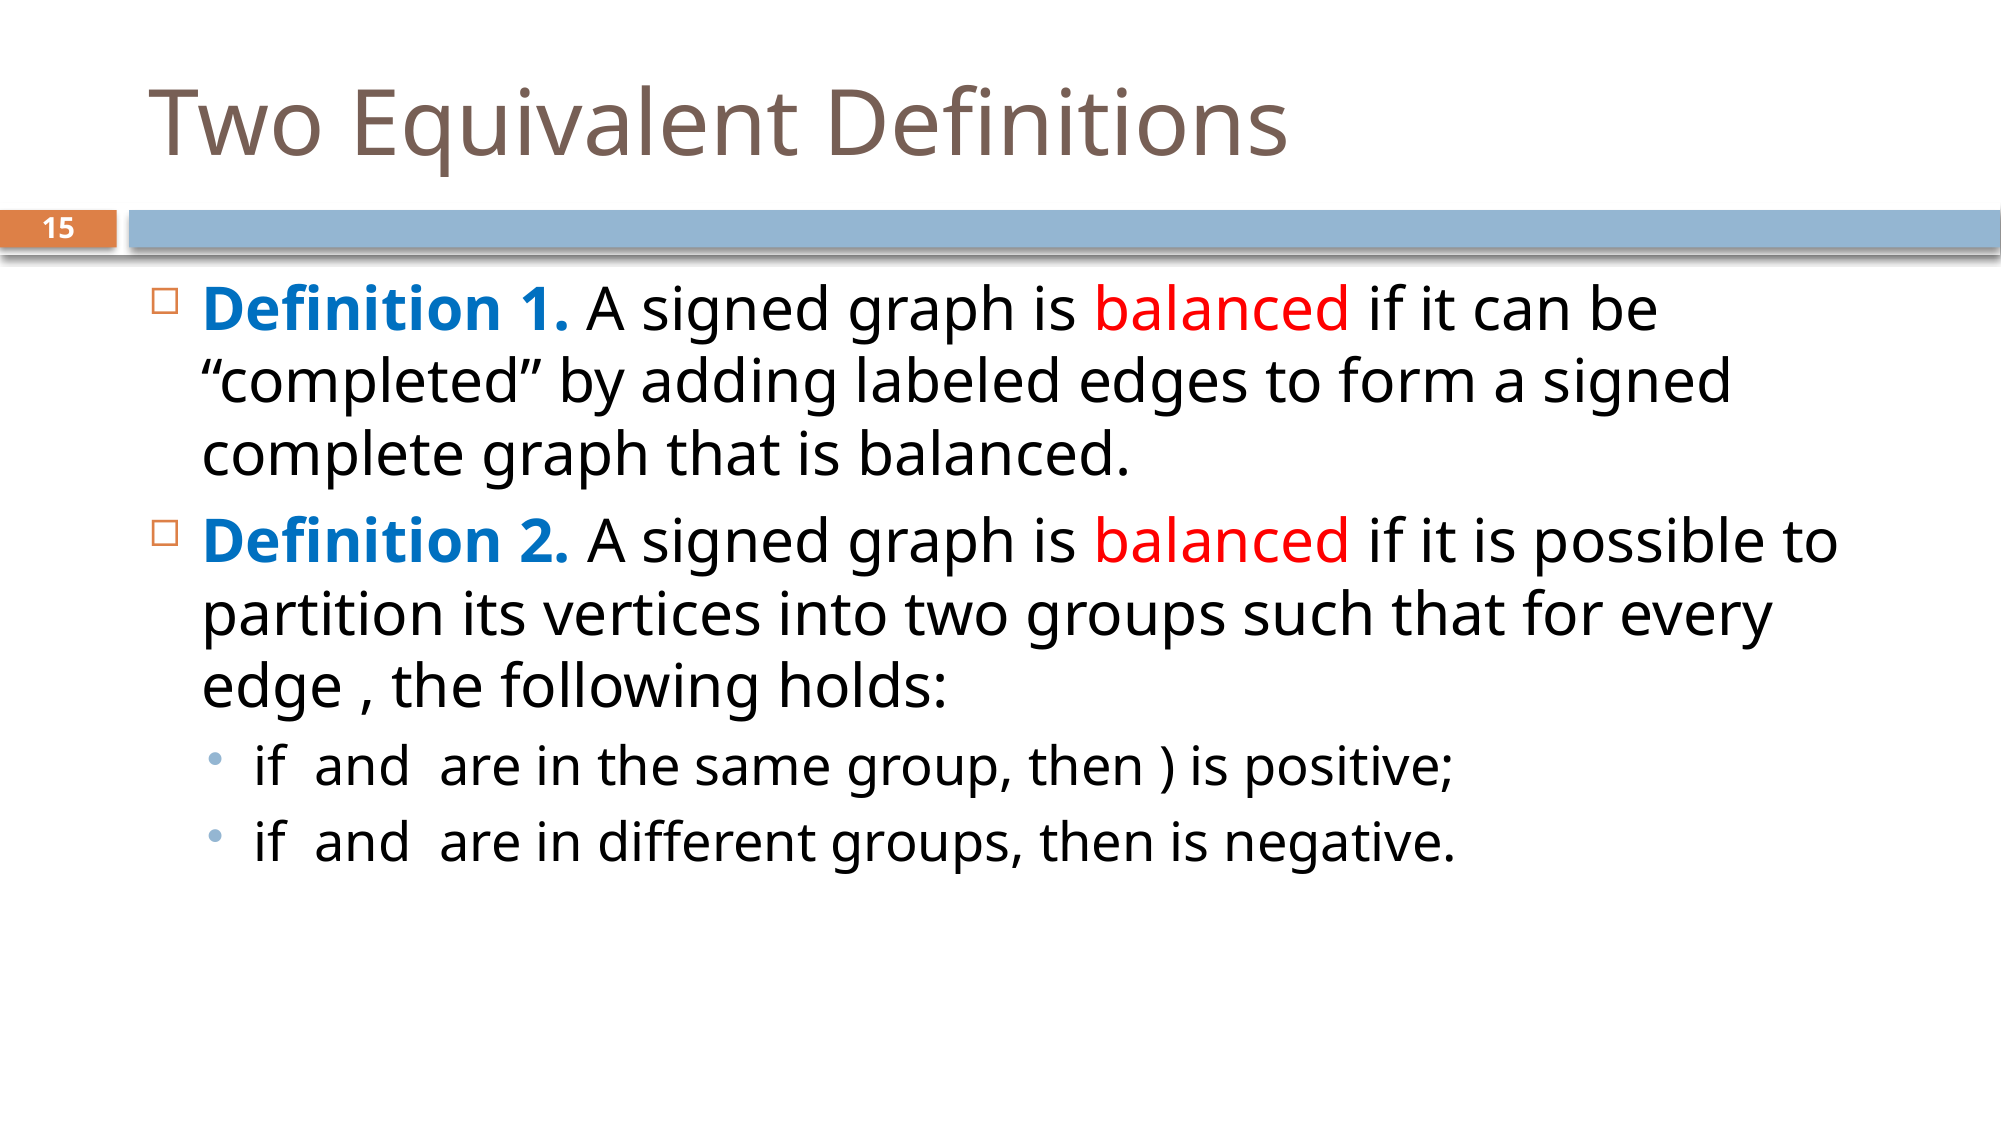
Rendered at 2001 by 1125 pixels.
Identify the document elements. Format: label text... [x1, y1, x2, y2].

title Two Equivalent Definitions [133, 37, 1918, 200]
slide_number 15 [0, 208, 117, 249]
